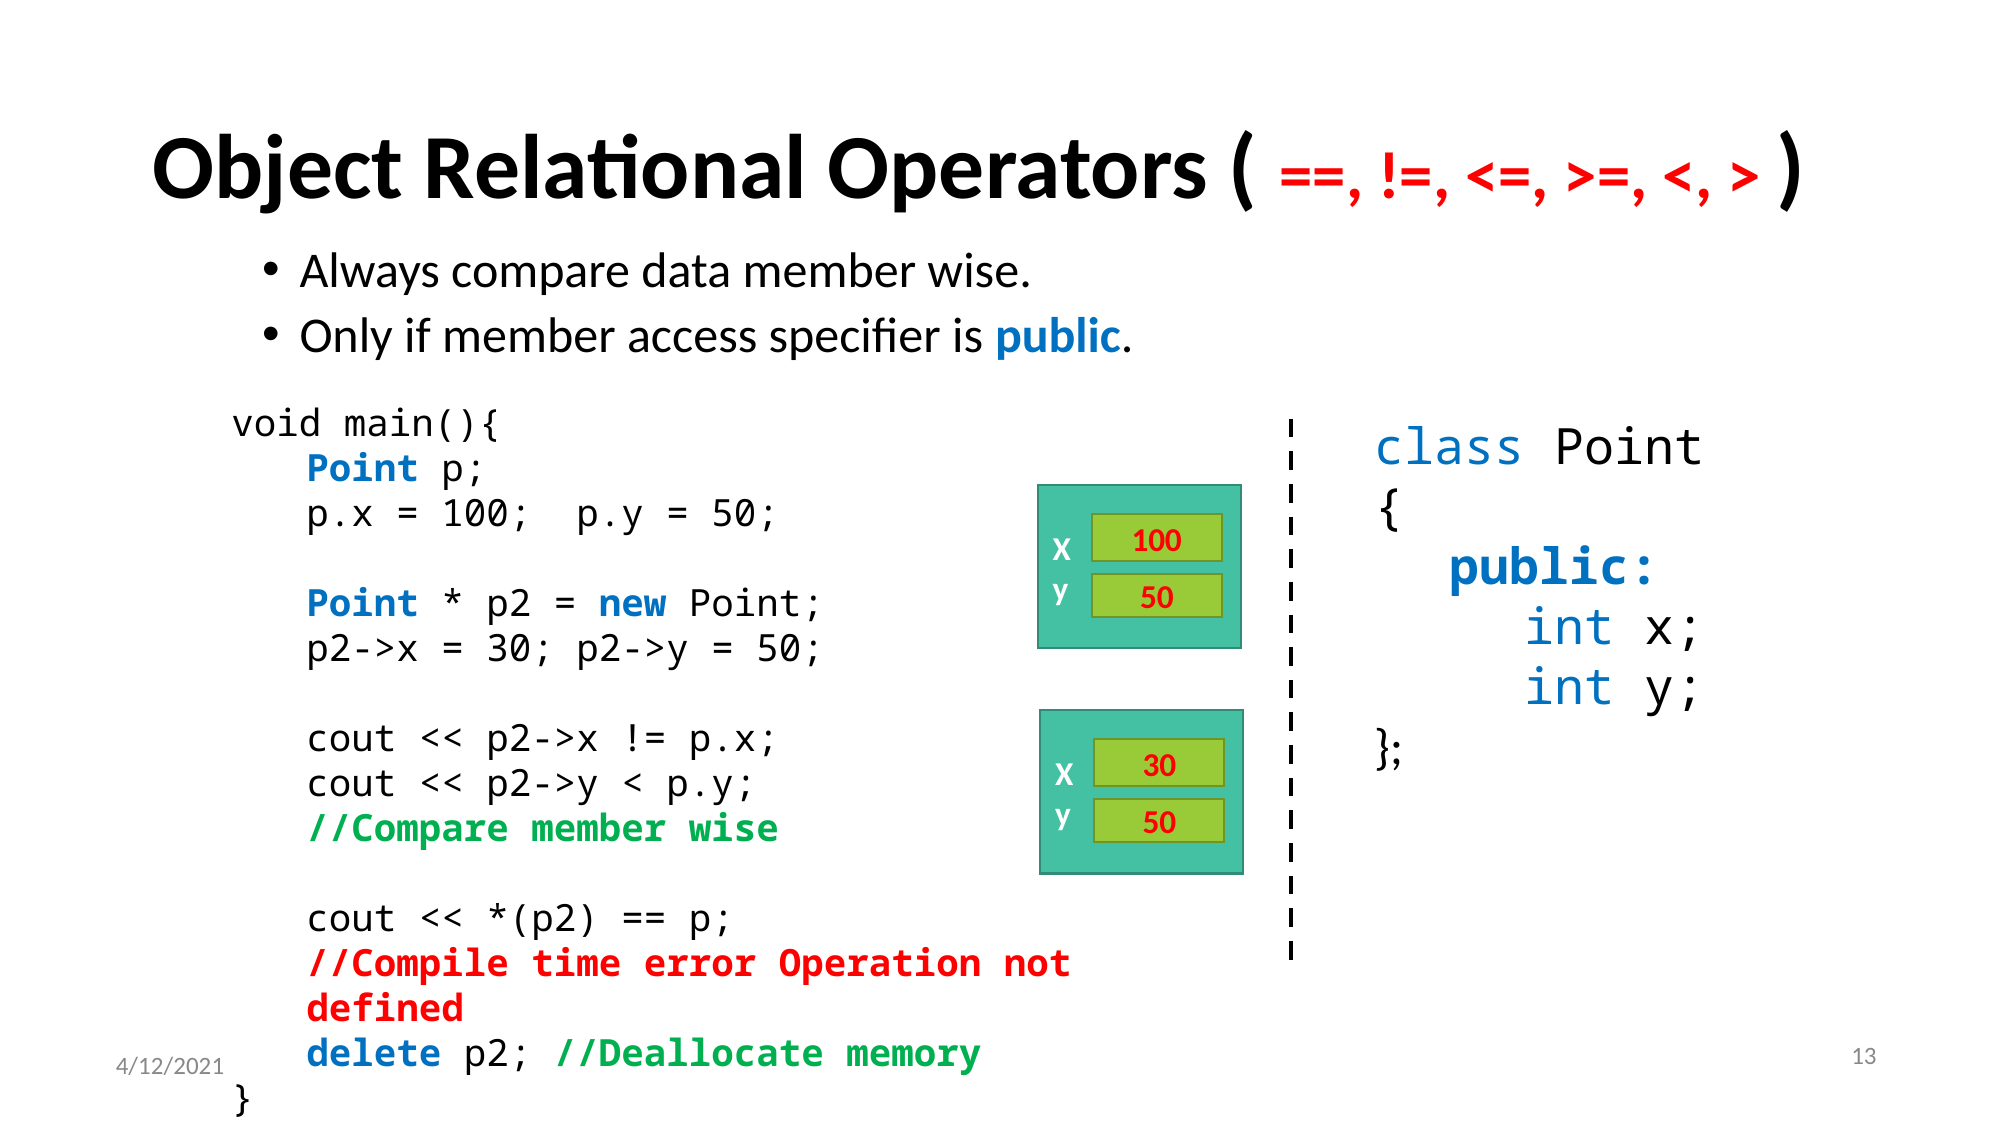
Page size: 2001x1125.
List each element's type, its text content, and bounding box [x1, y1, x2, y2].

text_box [1039, 709, 1244, 874]
title Object Relational Operators ( ==, !=, <=, >=, <, > ) [137, 59, 1863, 278]
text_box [1037, 484, 1242, 649]
text_box void main(){ Point p; p.x = 100; p.y = 50; Point * p2 = new Point; p2->x = 30; p2->y = 50; cout << p2->x != p.x; cout << p2->y < p.y; //Compare member wise cout << *(p2) == p; //Compile time error Operation not defined delete p2; //Deallocate memory } [216, 1025, 1256, 1125]
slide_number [100, 1035, 216, 1096]
slide_number ‹#› [1441, 1025, 1892, 1085]
text_box Always compare data member wise. Only if member access specifier is public. [172, 237, 1932, 1025]
text_box [145, 226, 1905, 1014]
